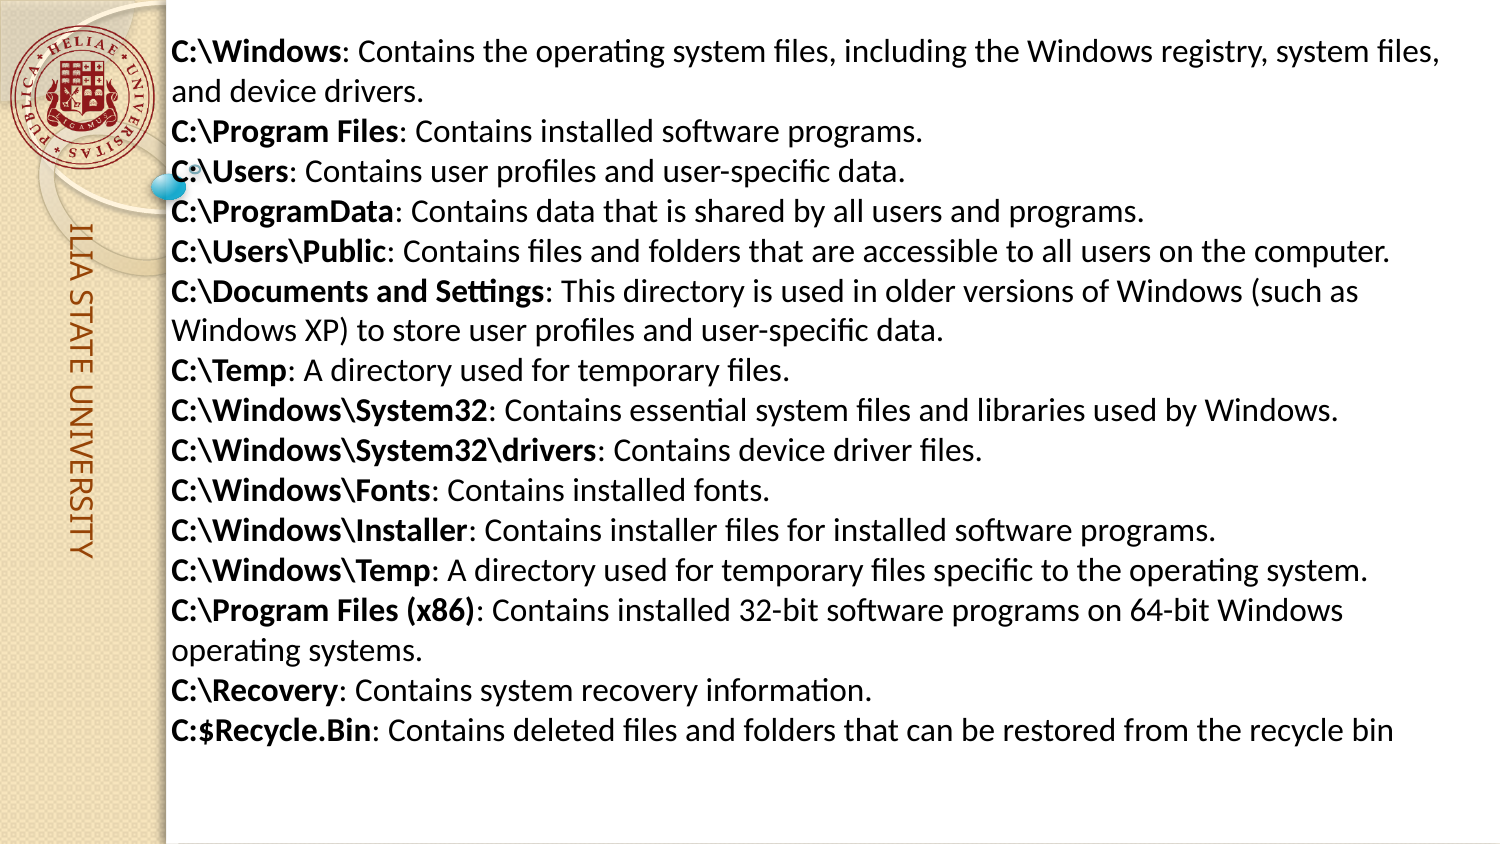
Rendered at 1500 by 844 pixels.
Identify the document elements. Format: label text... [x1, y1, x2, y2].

picture [8, 22, 157, 173]
text_box ILIA STATE UNIVERSITY [56, 209, 110, 825]
text_box C:\Windows: Contains the operating system files, including the Windows registry, system files, and device drivers. C:\Program Files: Contains installed software programs. C:\Users: Contains user profiles and user-specific data. C:\ProgramData: Contains data that is shared by all users and programs. C:\Users\Public: Contains files and folders that are accessible to all users on the computer. C:\Documents and Settings: This directory is used in older versions of Windows (such as Windows XP) to store user profiles and user-specific data. C:\Temp: A directory used for temporary files. C:\Windows\System32: Contains essential system files and libraries used by Windows. C:\Windows\System32\drivers: Contains device driver files. C:\Windows\Fonts: Contains installed fonts. C:\Windows\Installer: Contains installer files for installed software programs. C:\Windows\Temp: A directory used for temporary files specific to the operating system. C:\Program Files (x86): Contains installed 32-bit software programs on 64-bit Windows operating systems. C:\Recovery: Contains system recovery information. C:$Recycle.Bin: Contains deleted files and folders that can be restored from the recycle bin [156, 21, 1475, 756]
